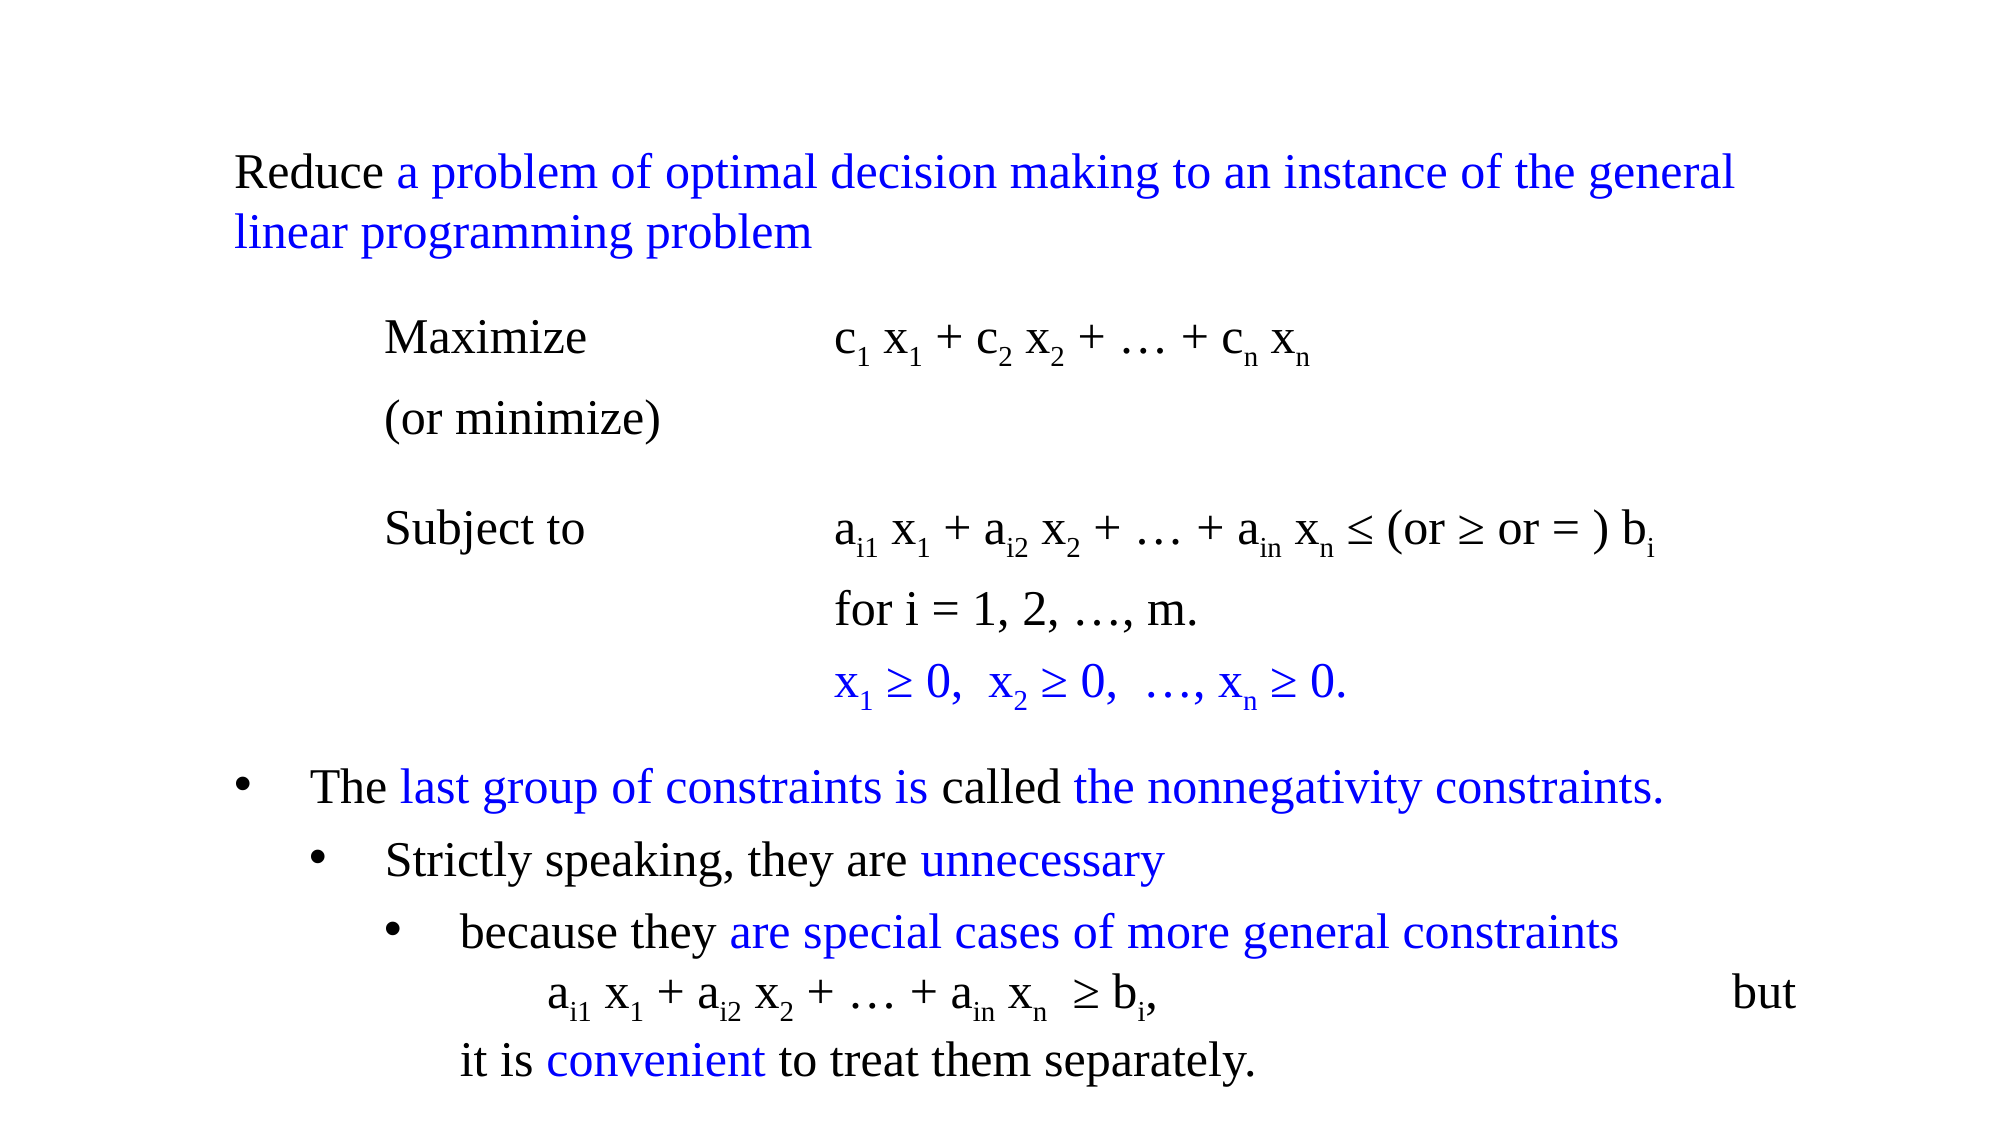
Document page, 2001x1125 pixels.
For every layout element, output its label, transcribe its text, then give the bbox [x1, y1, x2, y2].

text_box Reduce a problem of optimal decision making to an instance of the general linear programming problem Maximize c1 x1 + c2 x2 + … + cn xn (or minimize) Subject to ai1 x1 + ai2 x2 + … + ain xn ≤ (or ≥ or = ) bi for i = 1, 2, …, m. x1 ≥ 0, x2 ≥ 0, …, xn ≥ 0. The last group of constraints is called the nonnegativity constraints. Strictly speaking, they are unnecessary because they are special cases of more general constraints ai1 x1 + ai2 x2 + … + ain xn ≥ bi, but it is convenient to treat them separately. [219, 131, 1849, 1095]
